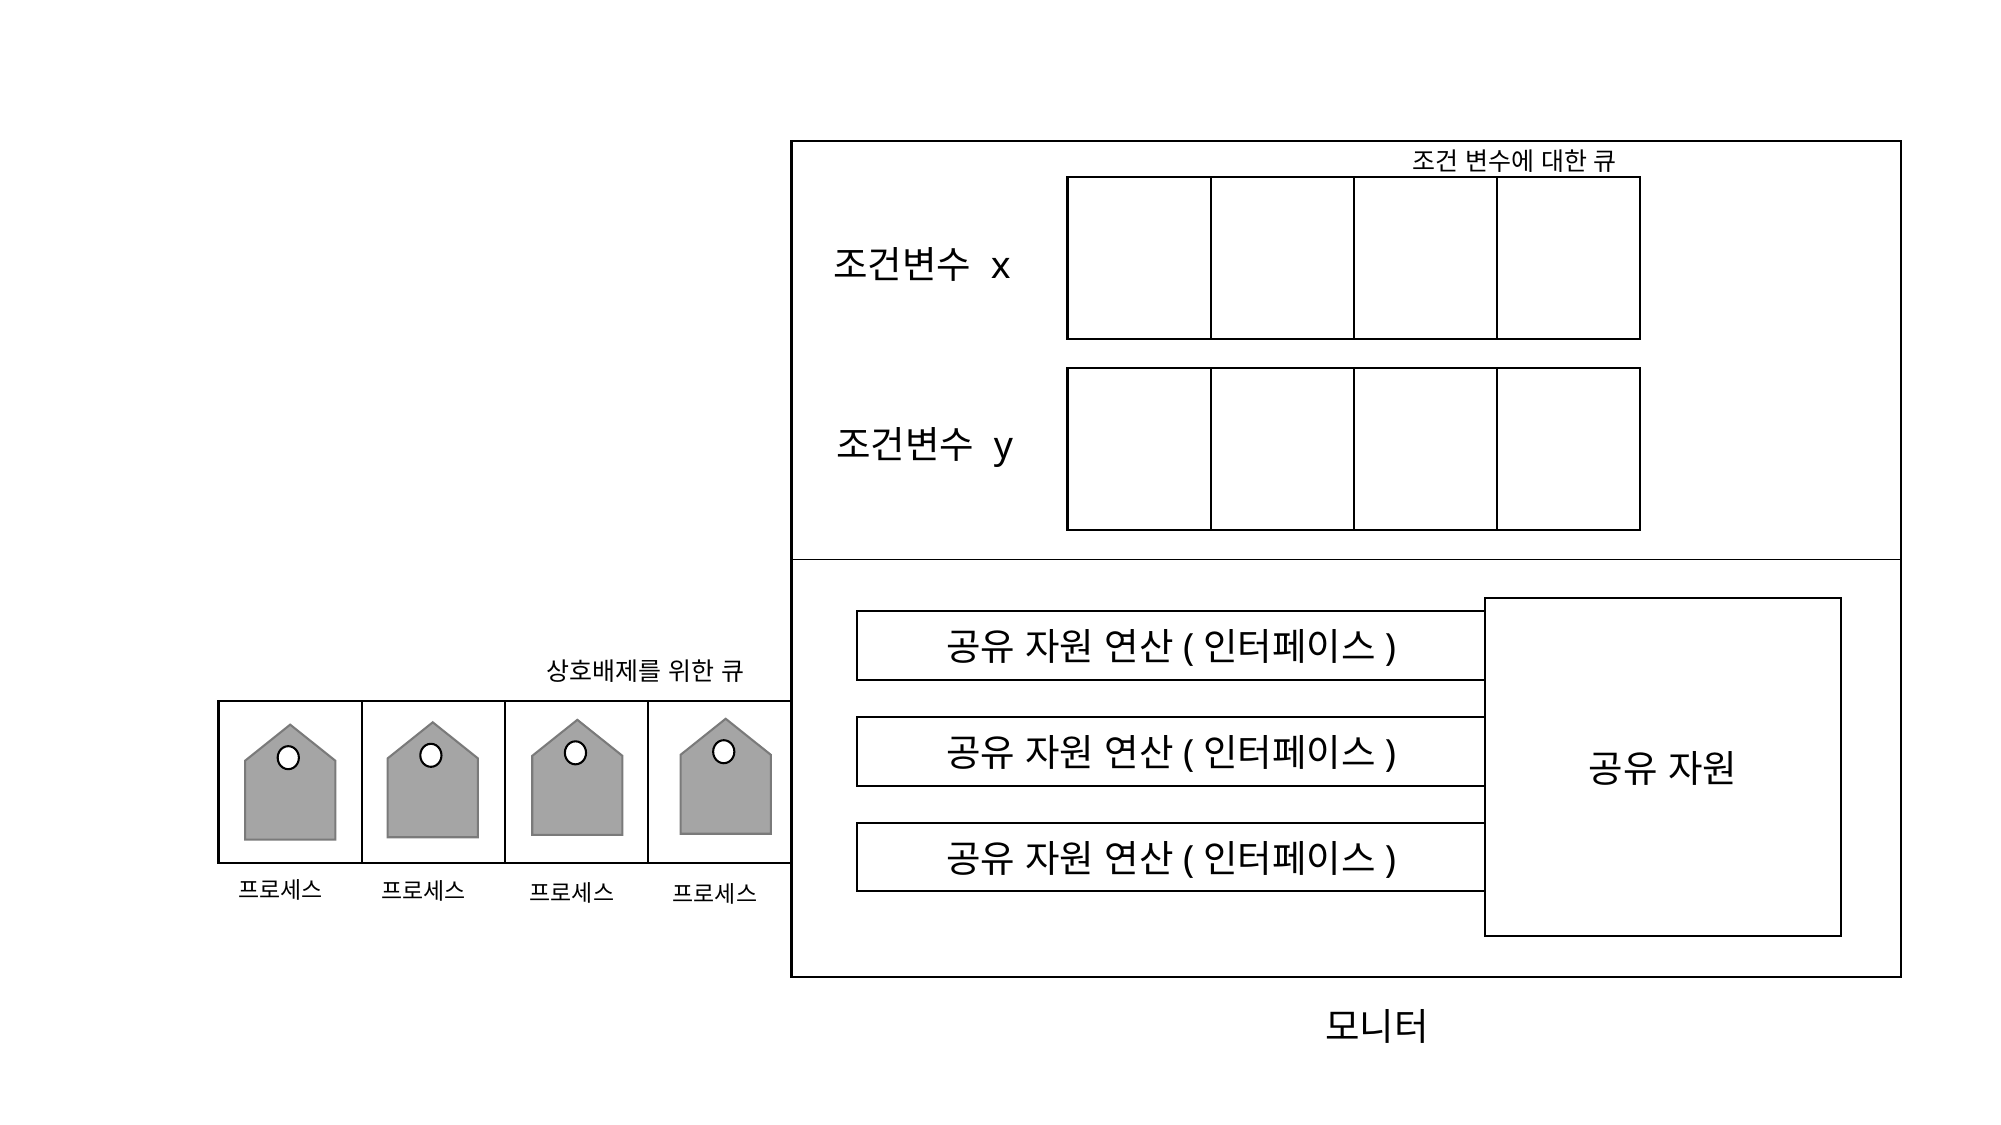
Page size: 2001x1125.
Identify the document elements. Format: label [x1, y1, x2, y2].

text_box [218, 138, 1902, 1056]
